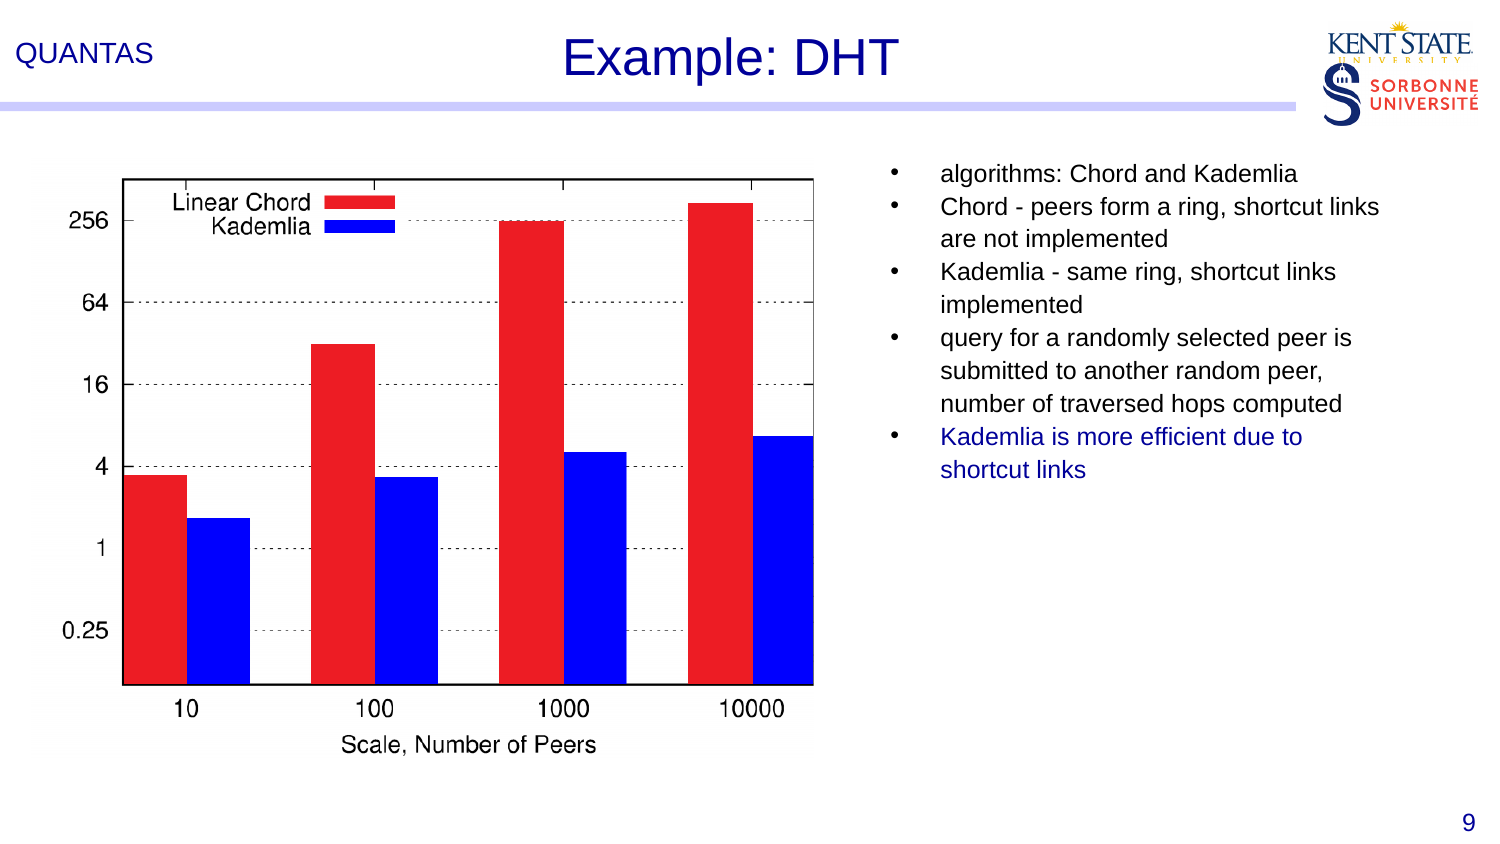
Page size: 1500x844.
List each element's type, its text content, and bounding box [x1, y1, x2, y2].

picture [1323, 21, 1478, 126]
list algorithms: Chord and Kademlia Chord - peers form a ring, shortcut links are not implemented Kademlia - same ring, shortcut links implemented query for a randomly selected peer is submitted to another random peer, number of traversed hops computed Kademlia is more efficient due to shortcut links [850, 146, 1406, 773]
picture [31, 158, 814, 761]
title Example: DHT [215, 32, 1247, 94]
